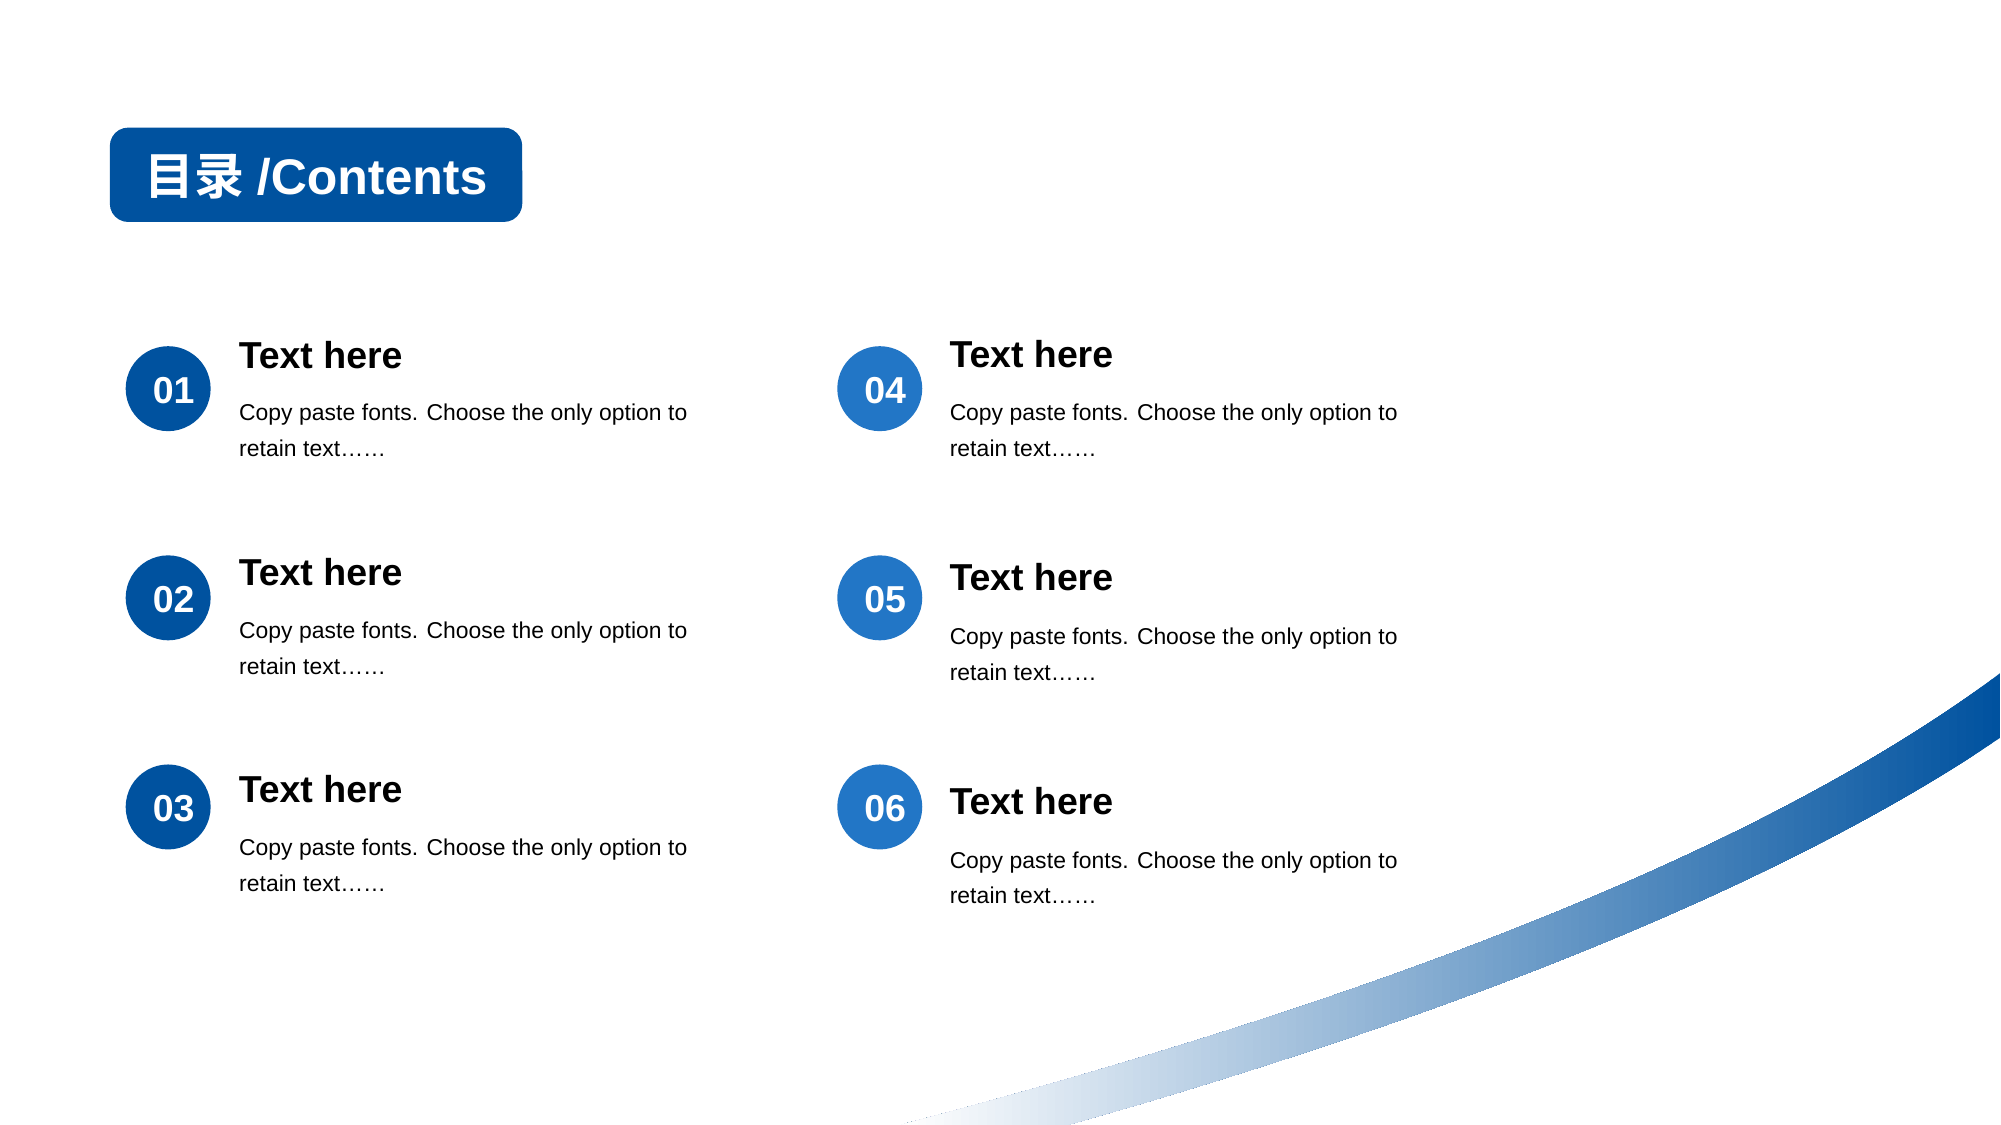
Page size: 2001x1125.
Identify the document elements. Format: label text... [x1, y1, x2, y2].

text_box 04 [836, 345, 924, 433]
text_box 05 [836, 554, 924, 642]
text_box 06 [836, 763, 924, 851]
text_box 目录/Contents [108, 126, 524, 224]
text_box Copy paste fonts. Choose the only option to retain text…… [934, 605, 1428, 722]
text_box Text here [934, 533, 1233, 605]
text_box Copy paste fonts. Choose the only option to retain text…… [224, 600, 717, 716]
text_box Text here [224, 528, 523, 600]
text_box 03 [124, 763, 212, 851]
text_box 02 [124, 554, 212, 642]
text_box Text here [224, 745, 523, 817]
text_box Copy paste fonts. Choose the only option to retain text…… [224, 382, 717, 498]
text_box Text here [224, 311, 523, 382]
text_box Text here [934, 310, 1233, 382]
text_box [900, 673, 2000, 1125]
text_box Copy paste fonts. Choose the only option to retain text…… [224, 817, 717, 933]
text_box Text here [934, 757, 1233, 829]
text_box Copy paste fonts. Choose the only option to retain text…… [934, 382, 1428, 498]
text_box Copy paste fonts. Choose the only option to retain text…… [934, 829, 1428, 946]
text_box 01 [124, 345, 212, 433]
